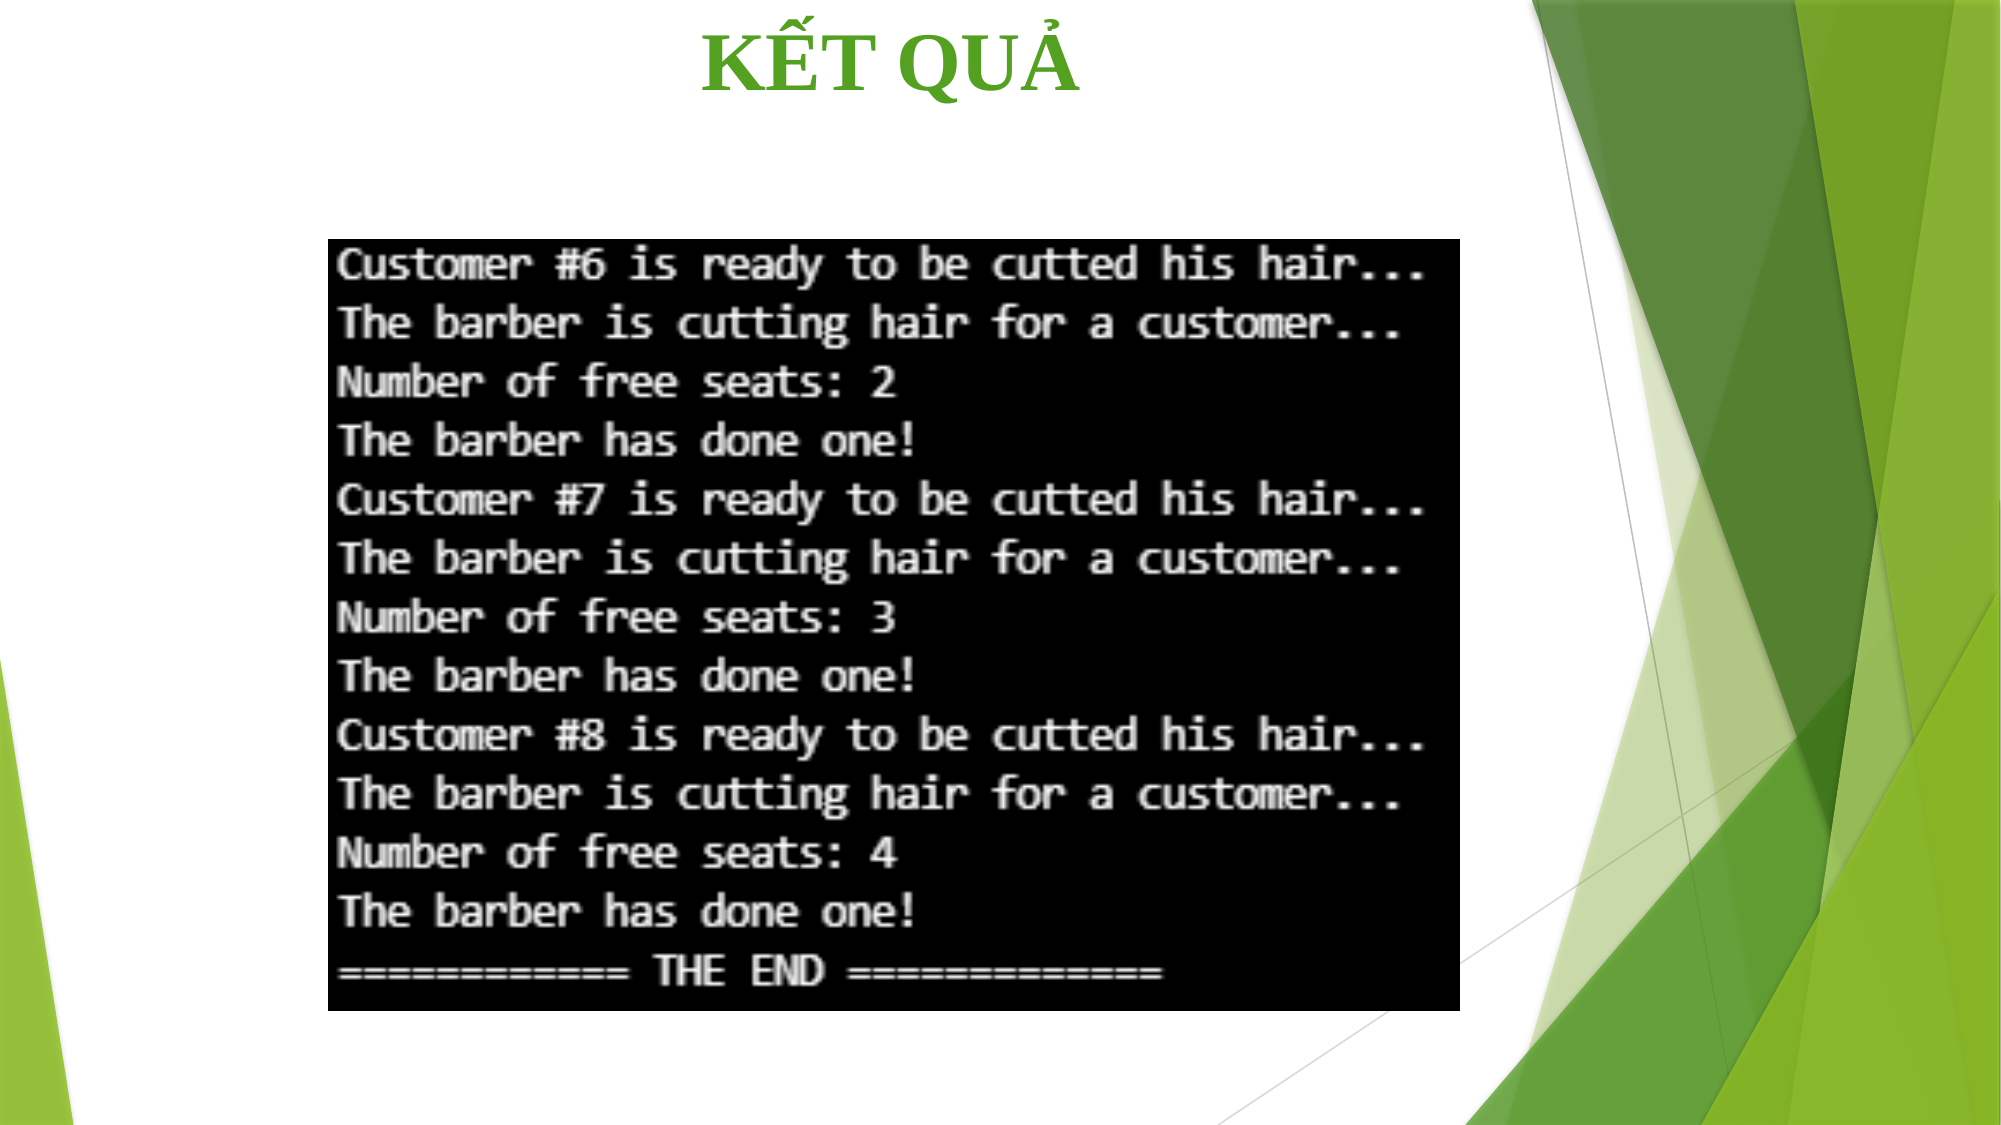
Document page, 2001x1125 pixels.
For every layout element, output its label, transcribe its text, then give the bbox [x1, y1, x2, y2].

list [328, 238, 1460, 1011]
title KẾT QUẢ [111, 0, 1522, 163]
